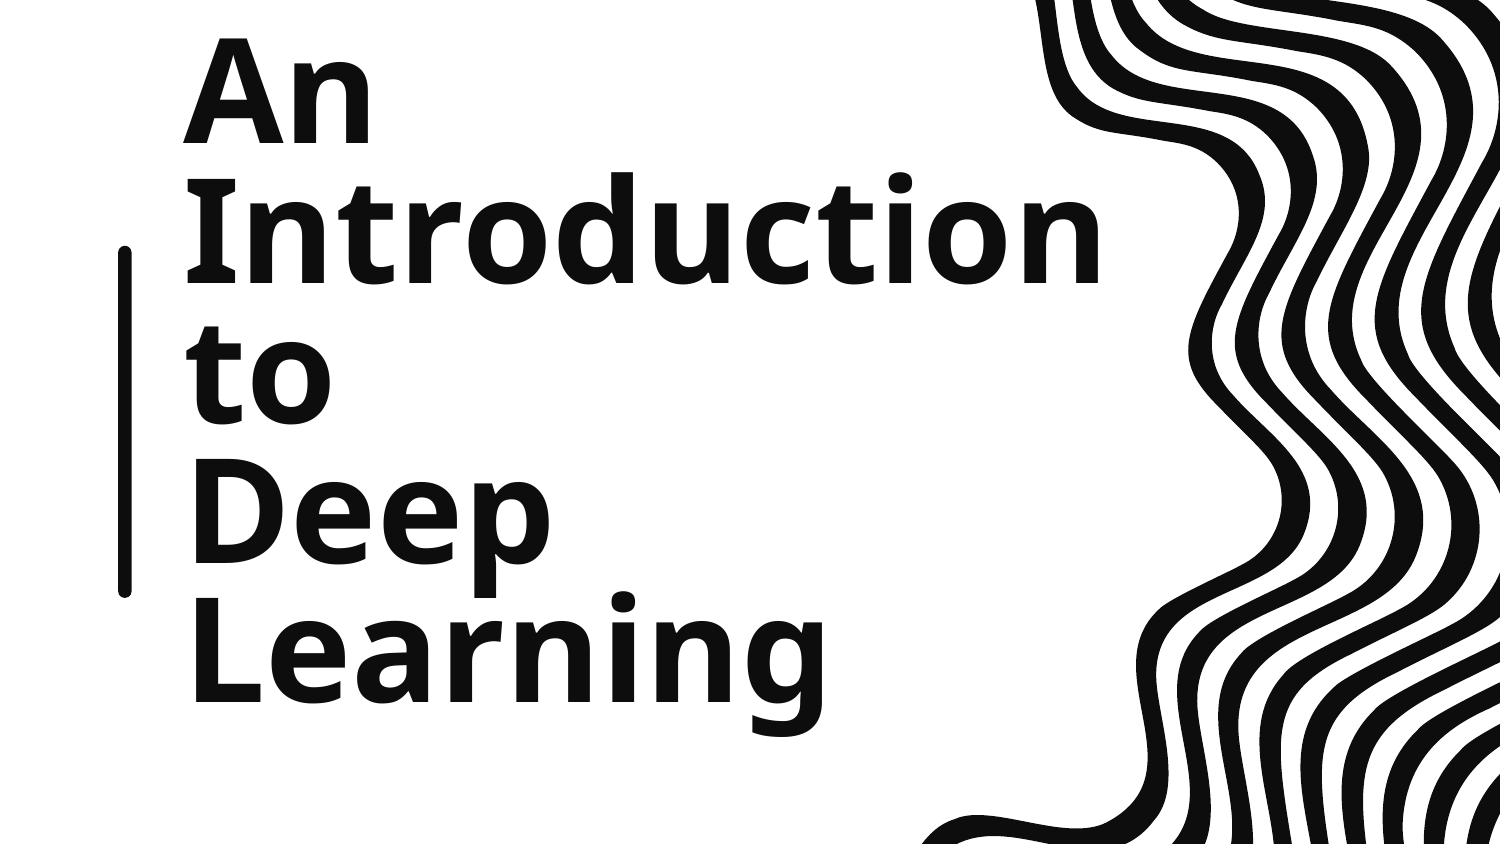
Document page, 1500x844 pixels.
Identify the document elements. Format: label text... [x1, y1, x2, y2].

title An Introduction to Deep Learning [168, 268, 1153, 494]
